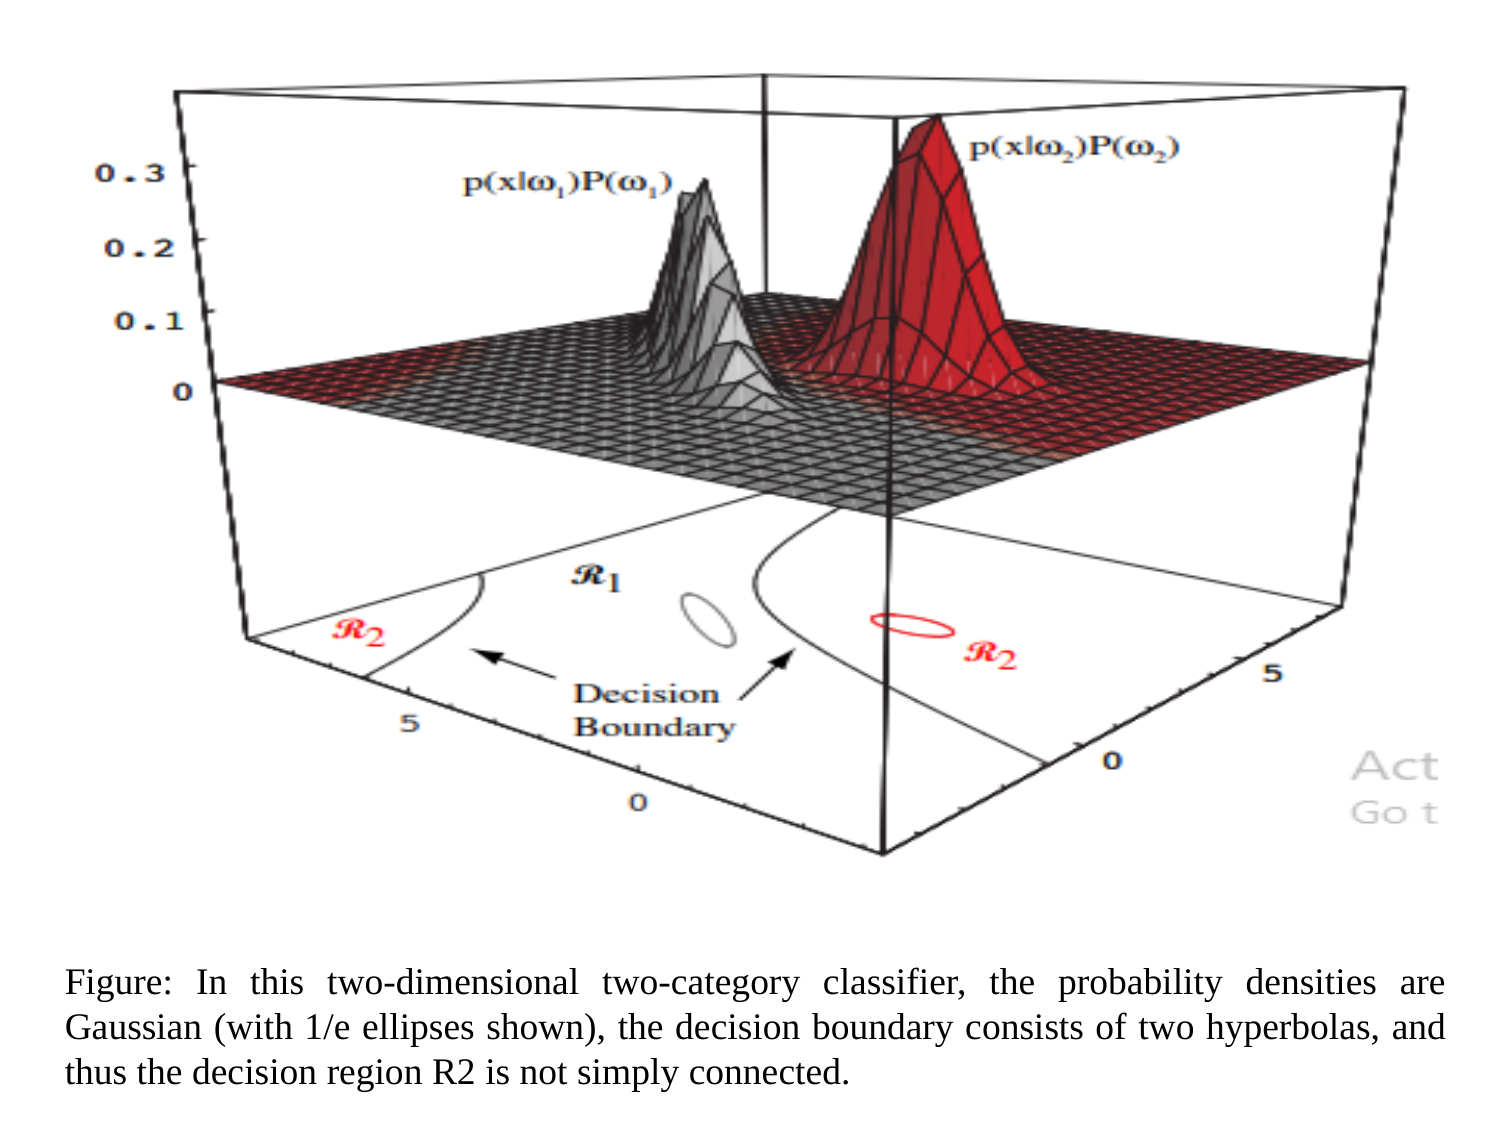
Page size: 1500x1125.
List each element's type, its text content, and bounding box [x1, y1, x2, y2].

picture [49, 49, 1438, 872]
text_box Figure: In this two-dimensional two-category classifier, the probability densities are Gaussian (with 1/e ellipses shown), the decision boundary consists of two hyperbolas, and thus the decision region R2 is not simply connected. [49, 949, 1463, 1100]
